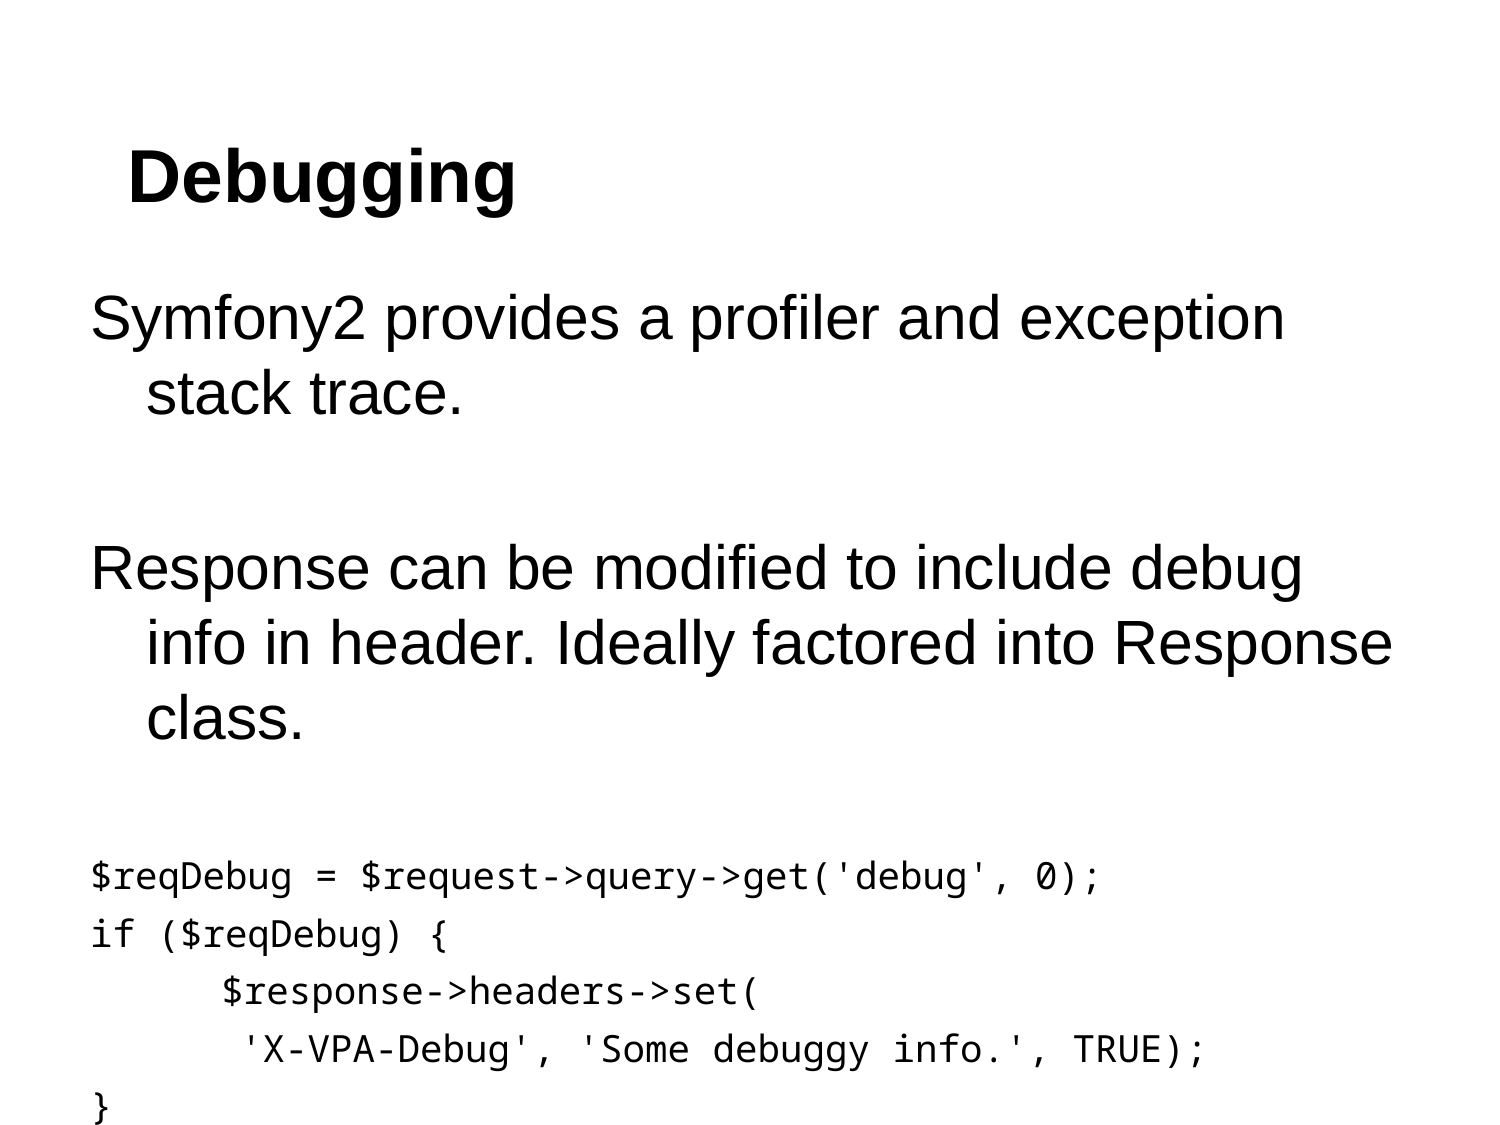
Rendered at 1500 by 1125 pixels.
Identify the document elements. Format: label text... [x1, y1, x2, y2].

title Debugging [75, 45, 1425, 233]
list Symfony2 provides a profiler and exception stack trace. Response can be modified to include debug info in header. Ideally factored into Response class. $reqDebug = $request->query->get('debug', 0); if ($reqDebug) { $response->headers->set( 'X-VPA-Debug', 'Some debuggy info.', TRUE); } [75, 262, 1425, 1078]
